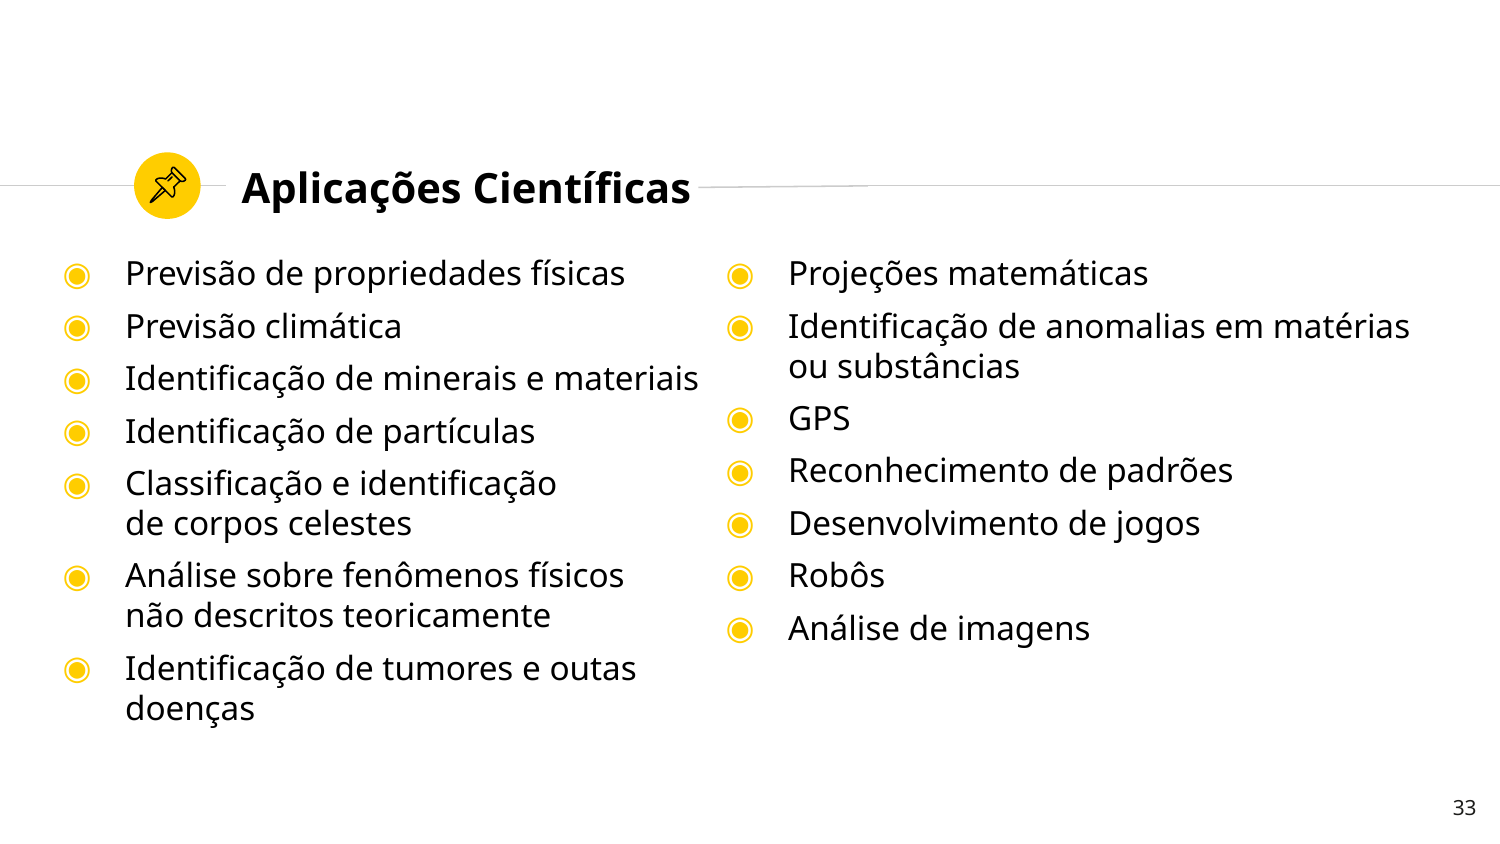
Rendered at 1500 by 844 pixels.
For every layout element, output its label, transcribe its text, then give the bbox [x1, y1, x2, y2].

slide_number 33 [1401, 809, 1492, 844]
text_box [150, 166, 186, 203]
title Aplicações Científicas [226, 151, 775, 223]
list Previsão de propriedades físicas Previsão climática Identificação de minerais e materiais Identificação de partículas Classificação e identificação de corpos celestes Análise sobre fenômenos físicos não descritos teoricamente Identificação de tumores e outas doenças [35, 237, 698, 809]
text_box Projeções matemáticas Identificação de anomalias em matérias ou substâncias GPS Reconhecimento de padrões Desenvolvimento de jogos Robôs Análise de imagens [698, 237, 1500, 809]
